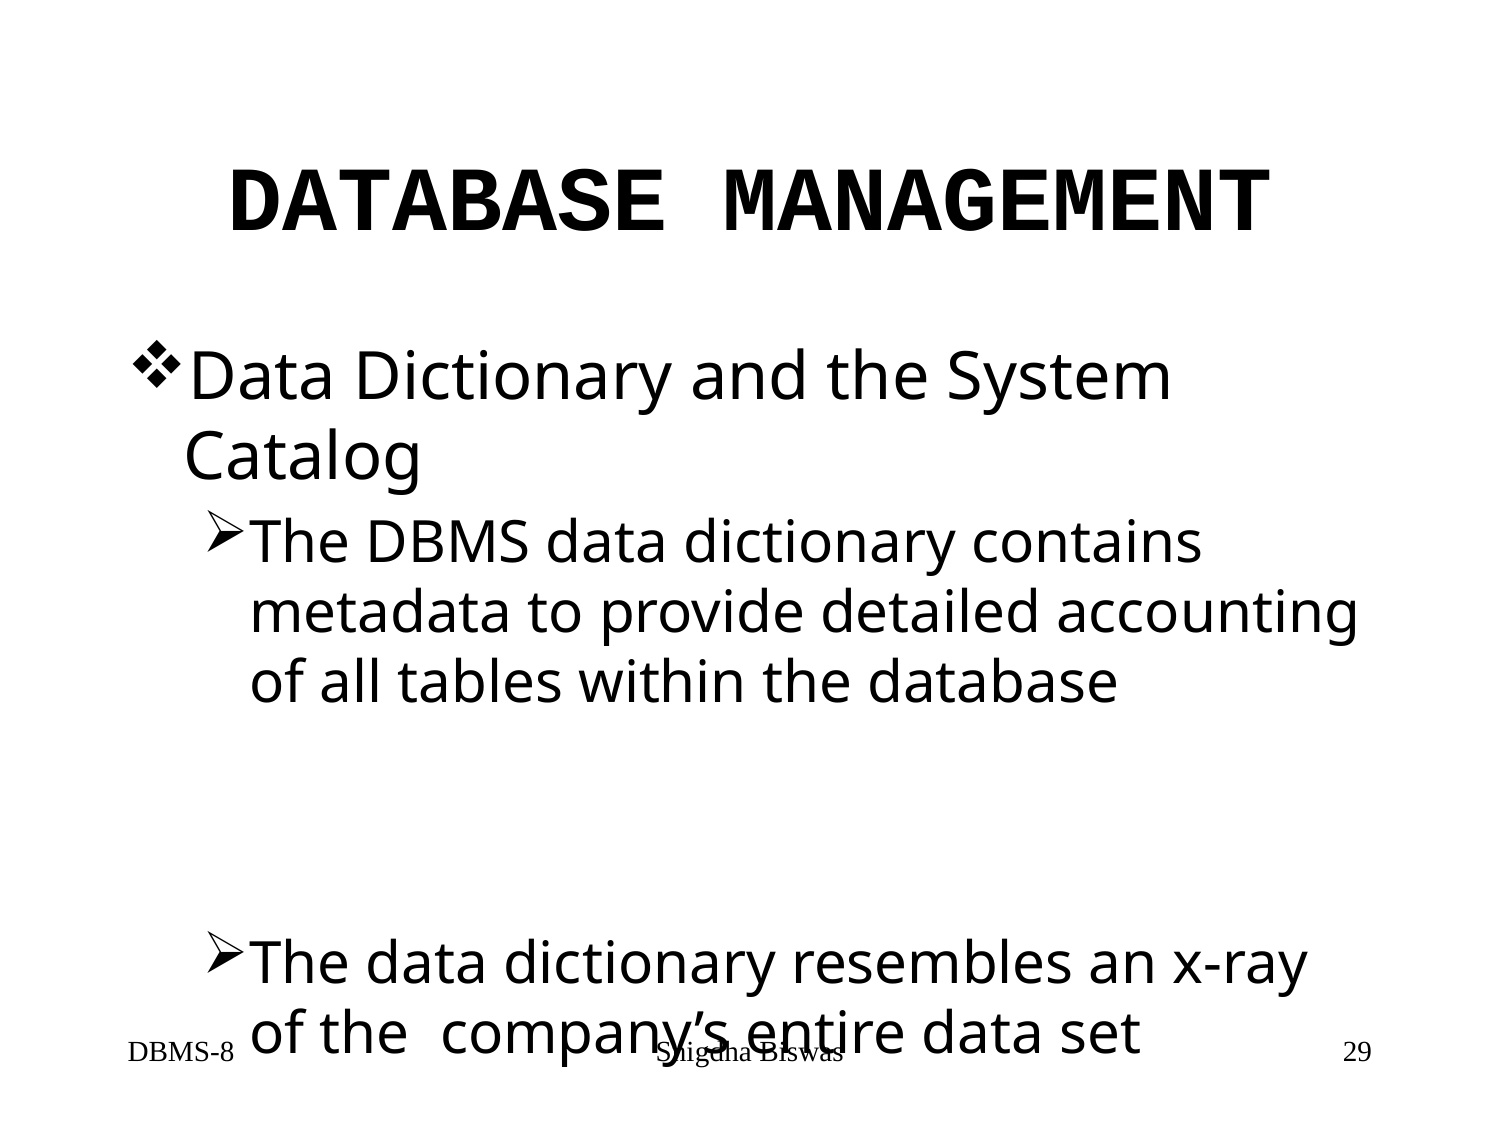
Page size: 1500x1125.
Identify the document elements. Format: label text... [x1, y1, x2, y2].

title DATABASE MANAGEMENT [112, 99, 1388, 288]
slide_number 29 [1074, 1024, 1388, 1101]
slide_number DBMS-8 [112, 1024, 426, 1101]
list Data Dictionary and the System Catalog The DBMS data dictionary contains metadata to provide detailed accounting of all tables within the database The data dictionary resembles an x-ray of the company’s entire data set [112, 324, 1388, 1001]
footer Snigdha Biswas [512, 1024, 988, 1101]
